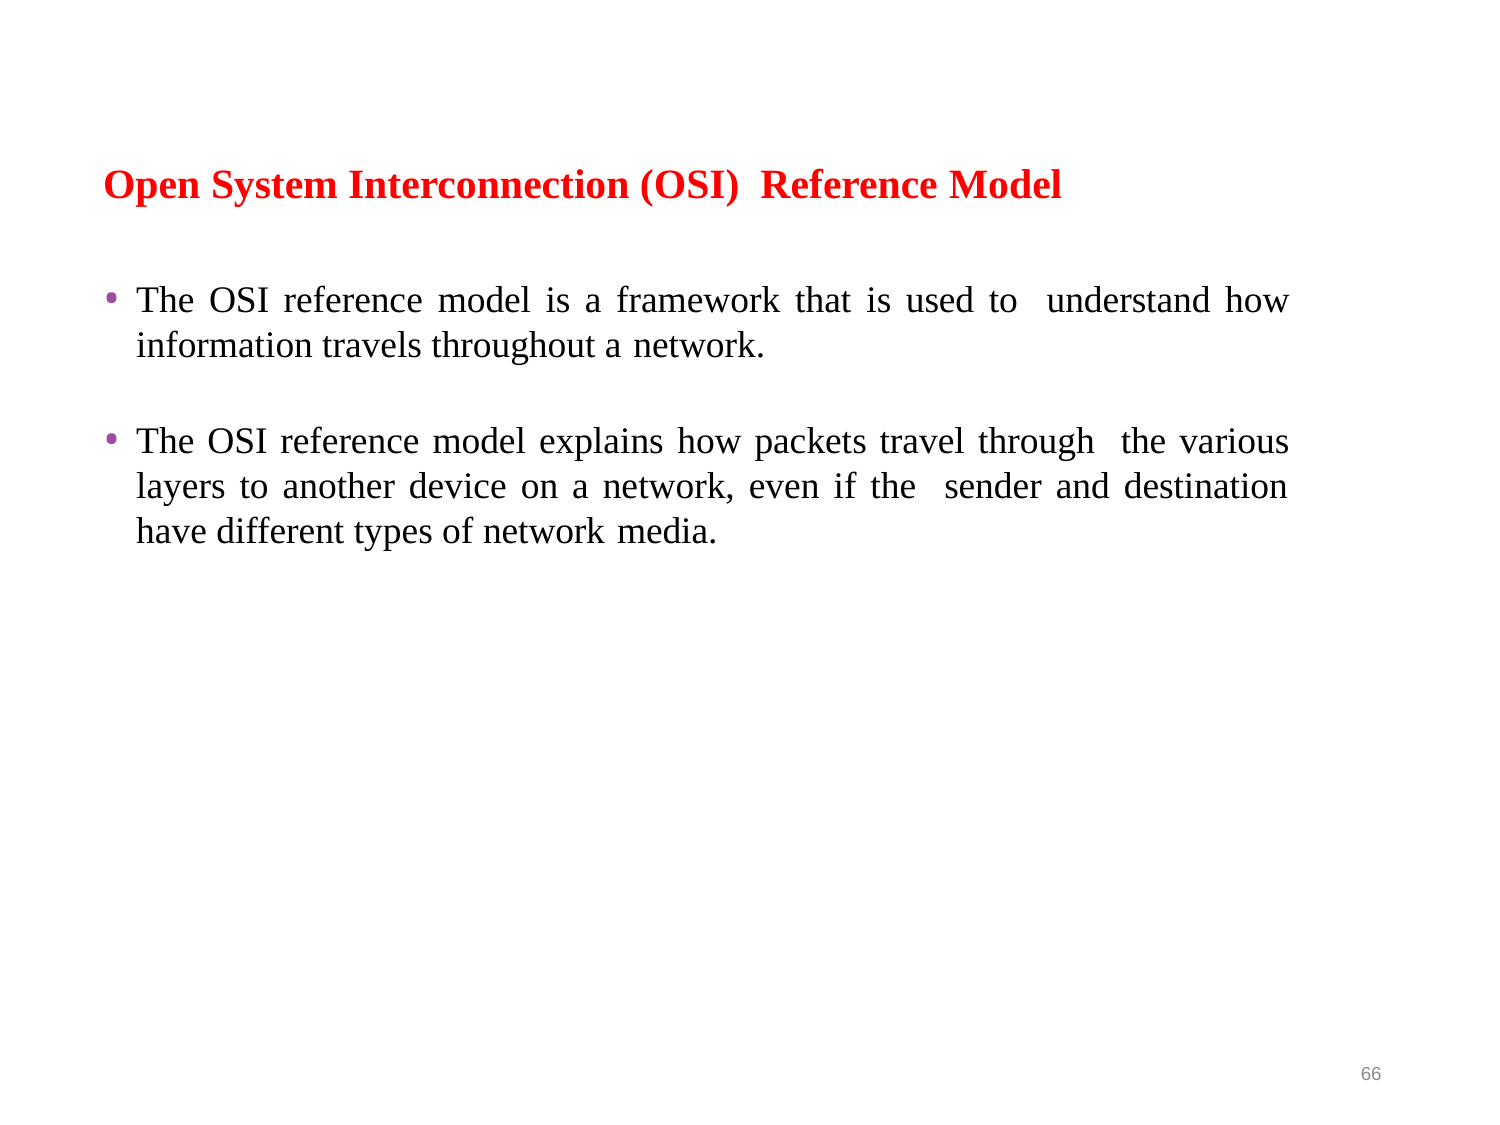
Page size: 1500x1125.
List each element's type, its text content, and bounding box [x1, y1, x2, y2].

text_box Open System Interconnection (OSI) Reference Model [88, 149, 1317, 214]
slide_number 66 [1059, 1042, 1397, 1103]
text_box The OSI reference model is a framework that is used to understand how information travels throughout a network. The OSI reference model explains how packets travel through the various layers to another device on a network, even if the sender and destination have different types of network media. [88, 267, 1306, 558]
